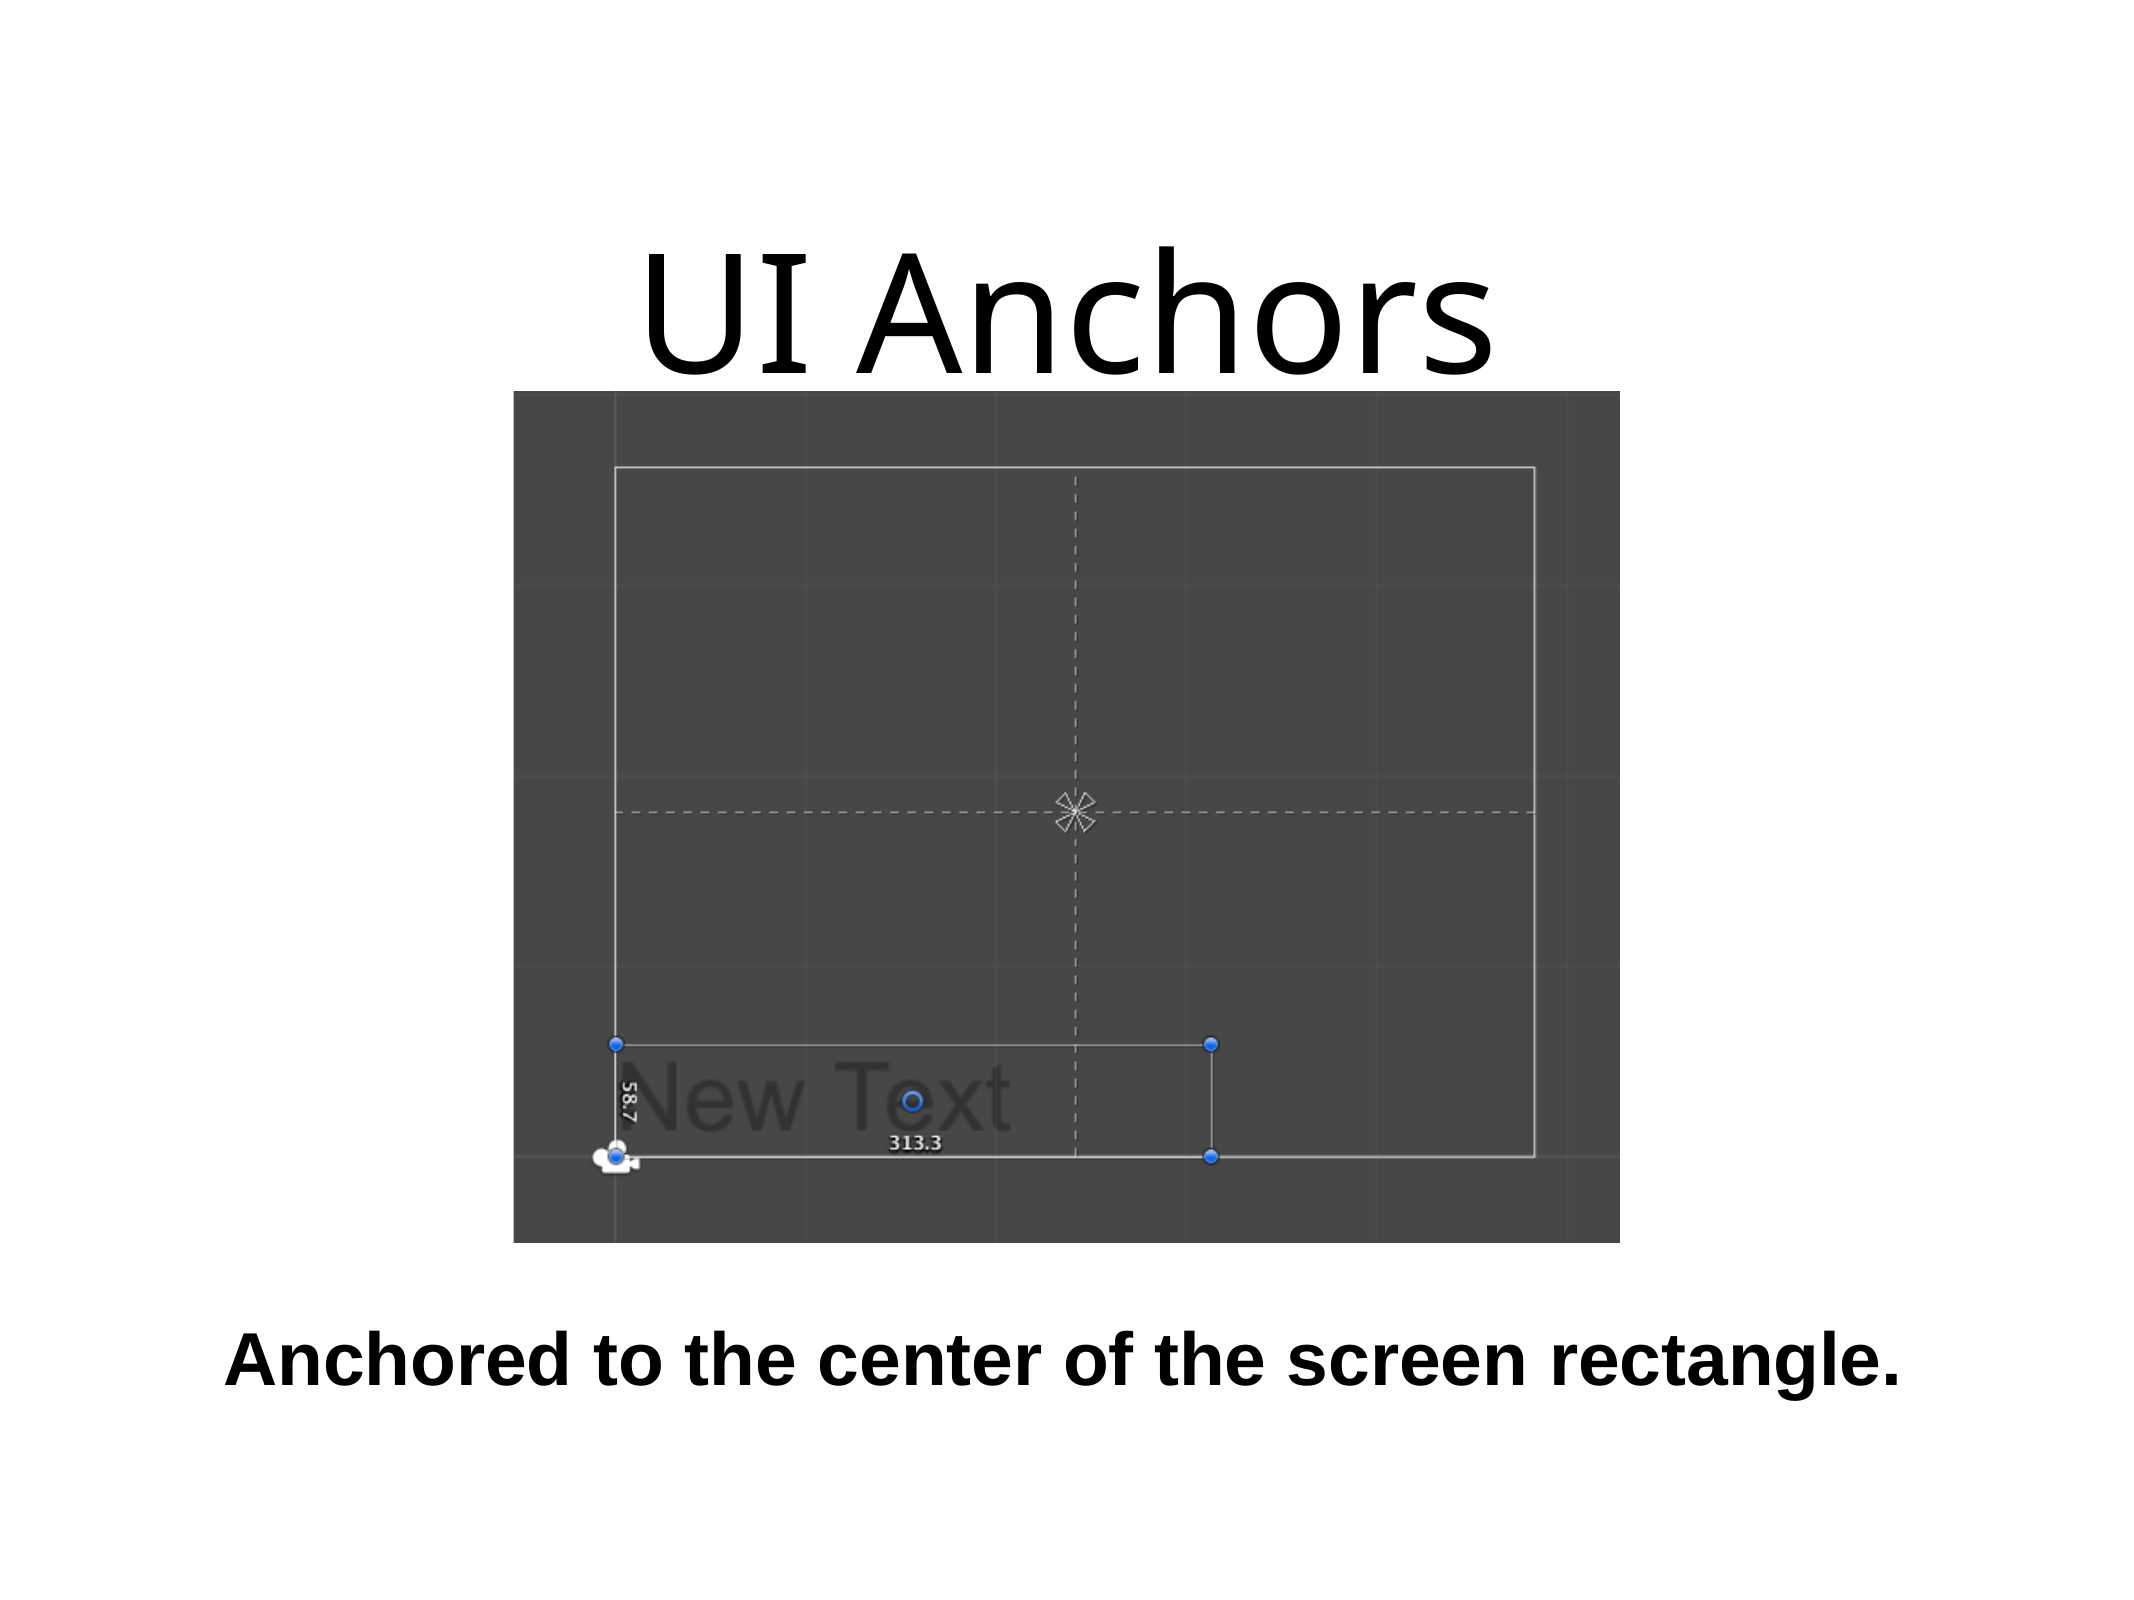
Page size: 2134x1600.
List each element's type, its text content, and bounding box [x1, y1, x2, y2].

title UI Anchors [270, 140, 1863, 474]
text_box Anchored to the center of the screen rectangle. [221, 1310, 1910, 1401]
text_box [513, 391, 1620, 1243]
